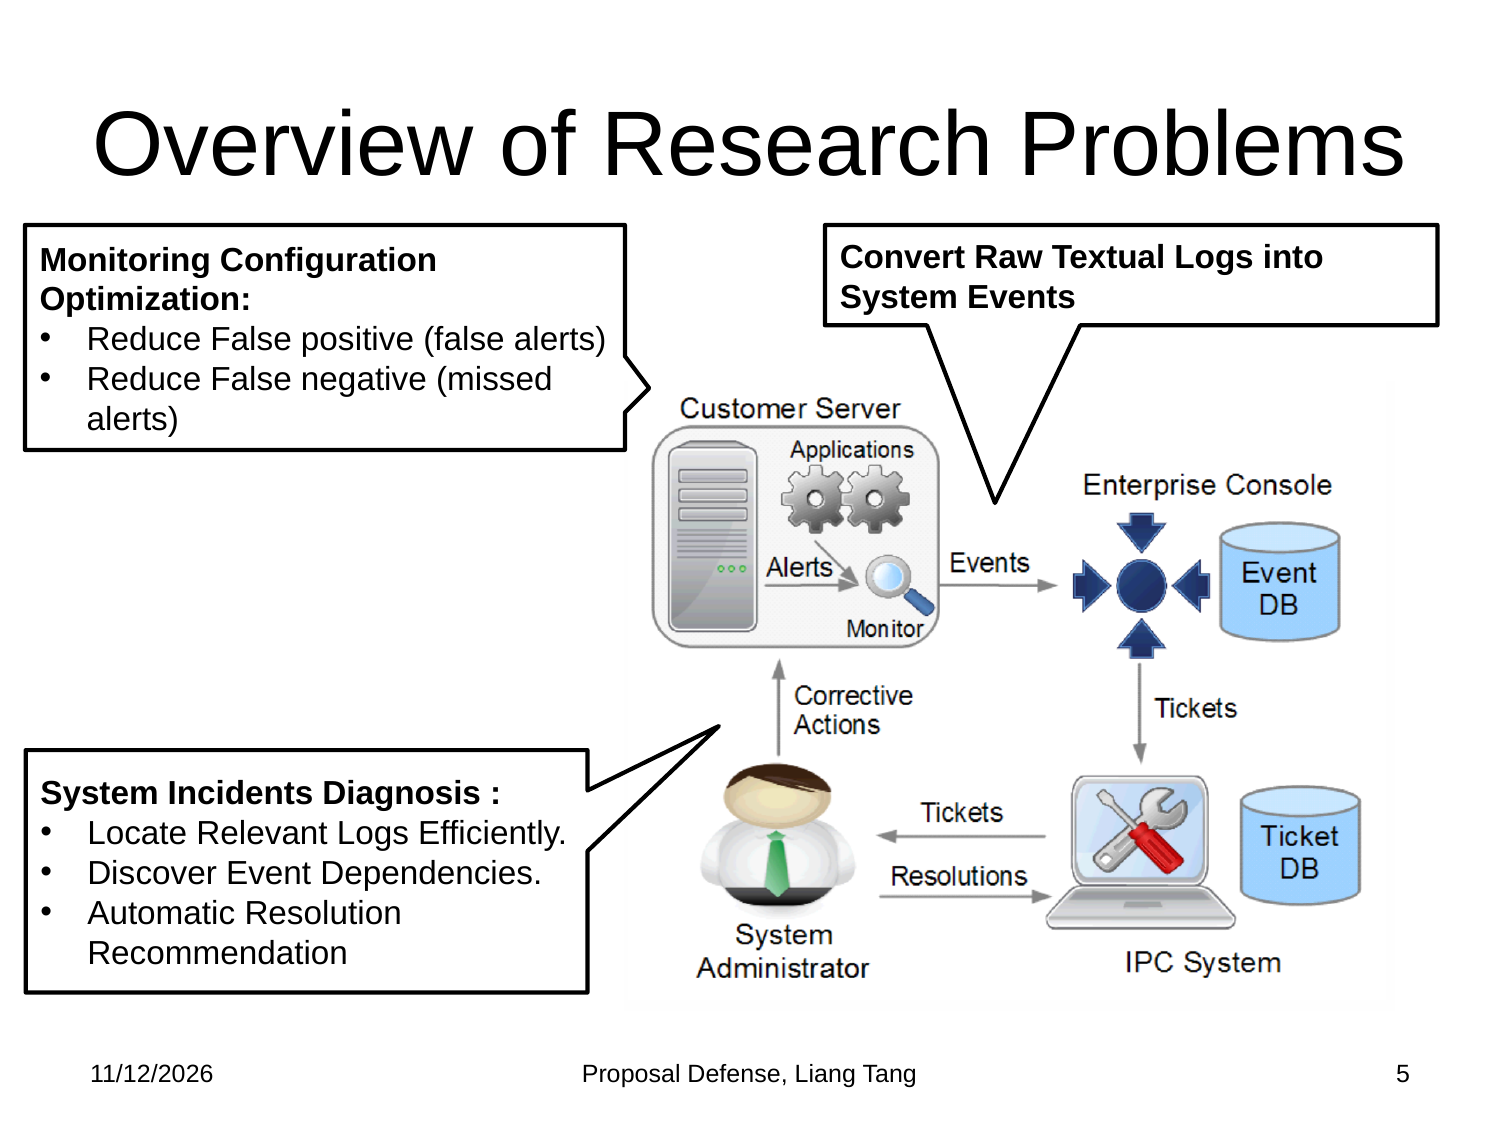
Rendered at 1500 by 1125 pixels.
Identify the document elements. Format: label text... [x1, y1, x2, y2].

footer Proposal Defense, Liang Tang [512, 1042, 988, 1103]
slide_number 5 [1074, 1042, 1425, 1103]
picture [624, 380, 1395, 1012]
text_box System Incidents Diagnosis : Locate Relevant Logs Efficiently. Discover Event Dependencies. Automatic Resolution Recommendation [23, 748, 619, 995]
text_box Monitoring Configuration Optimization: Reduce False positive (false alerts) Reduce False negative (missed alerts) [22, 222, 645, 453]
text_box Convert Raw Textual Logs into System Events [822, 222, 1440, 379]
title Overview of Research Problems [75, 45, 1425, 233]
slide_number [75, 1042, 425, 1103]
